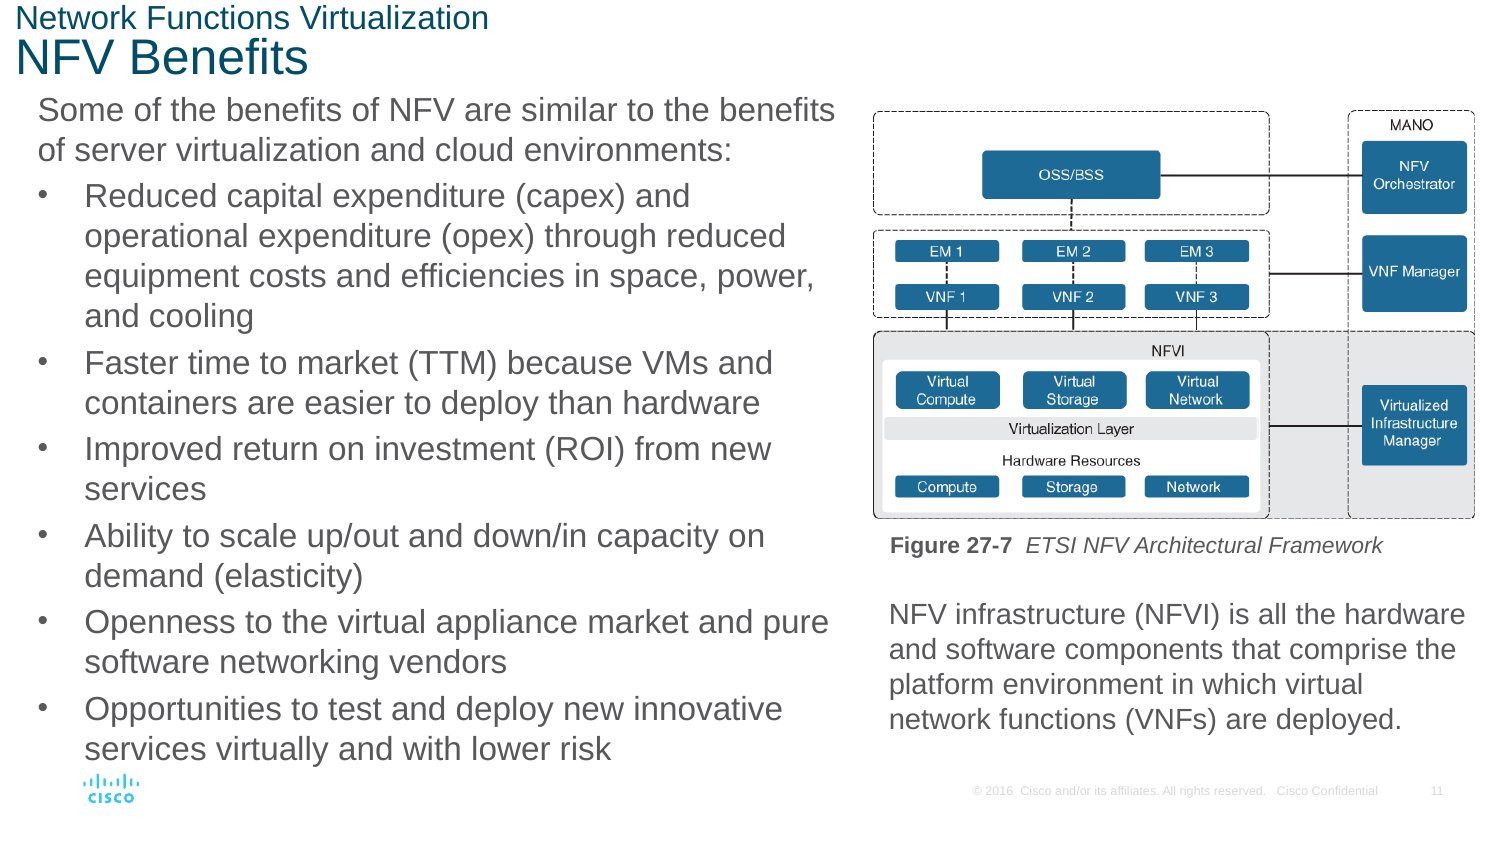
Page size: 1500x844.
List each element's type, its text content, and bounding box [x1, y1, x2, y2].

picture [872, 110, 1475, 519]
text_box Figure 27-7 ETSI NFV Architectural Framework [875, 526, 1399, 566]
title Network Functions Virtualization NFV Benefits [0, 0, 1369, 89]
text_box NFV infrastructure (NFVI) is all the hardware and software components that comprise the platform environment in which virtual network functions (VNFs) are deployed. [873, 587, 1486, 743]
list Some of the benefits of NFV are similar to the benefits of server virtualization and cloud environments: Reduced capital expenditure (capex) and operational expenditure (opex) through reduced equipment costs and efficiencies in space, power, and cooling Faster time to market (TTM) because VMs and containers are easier to deploy than hardware Improved return on investment (ROI) from new services Ability to scale up/out and down/in capacity on demand (elasticity) Openness to the virtual appliance market and pure software networking vendors Opportunities to test and deploy new innovative services virtually and with lower risk [22, 80, 874, 820]
